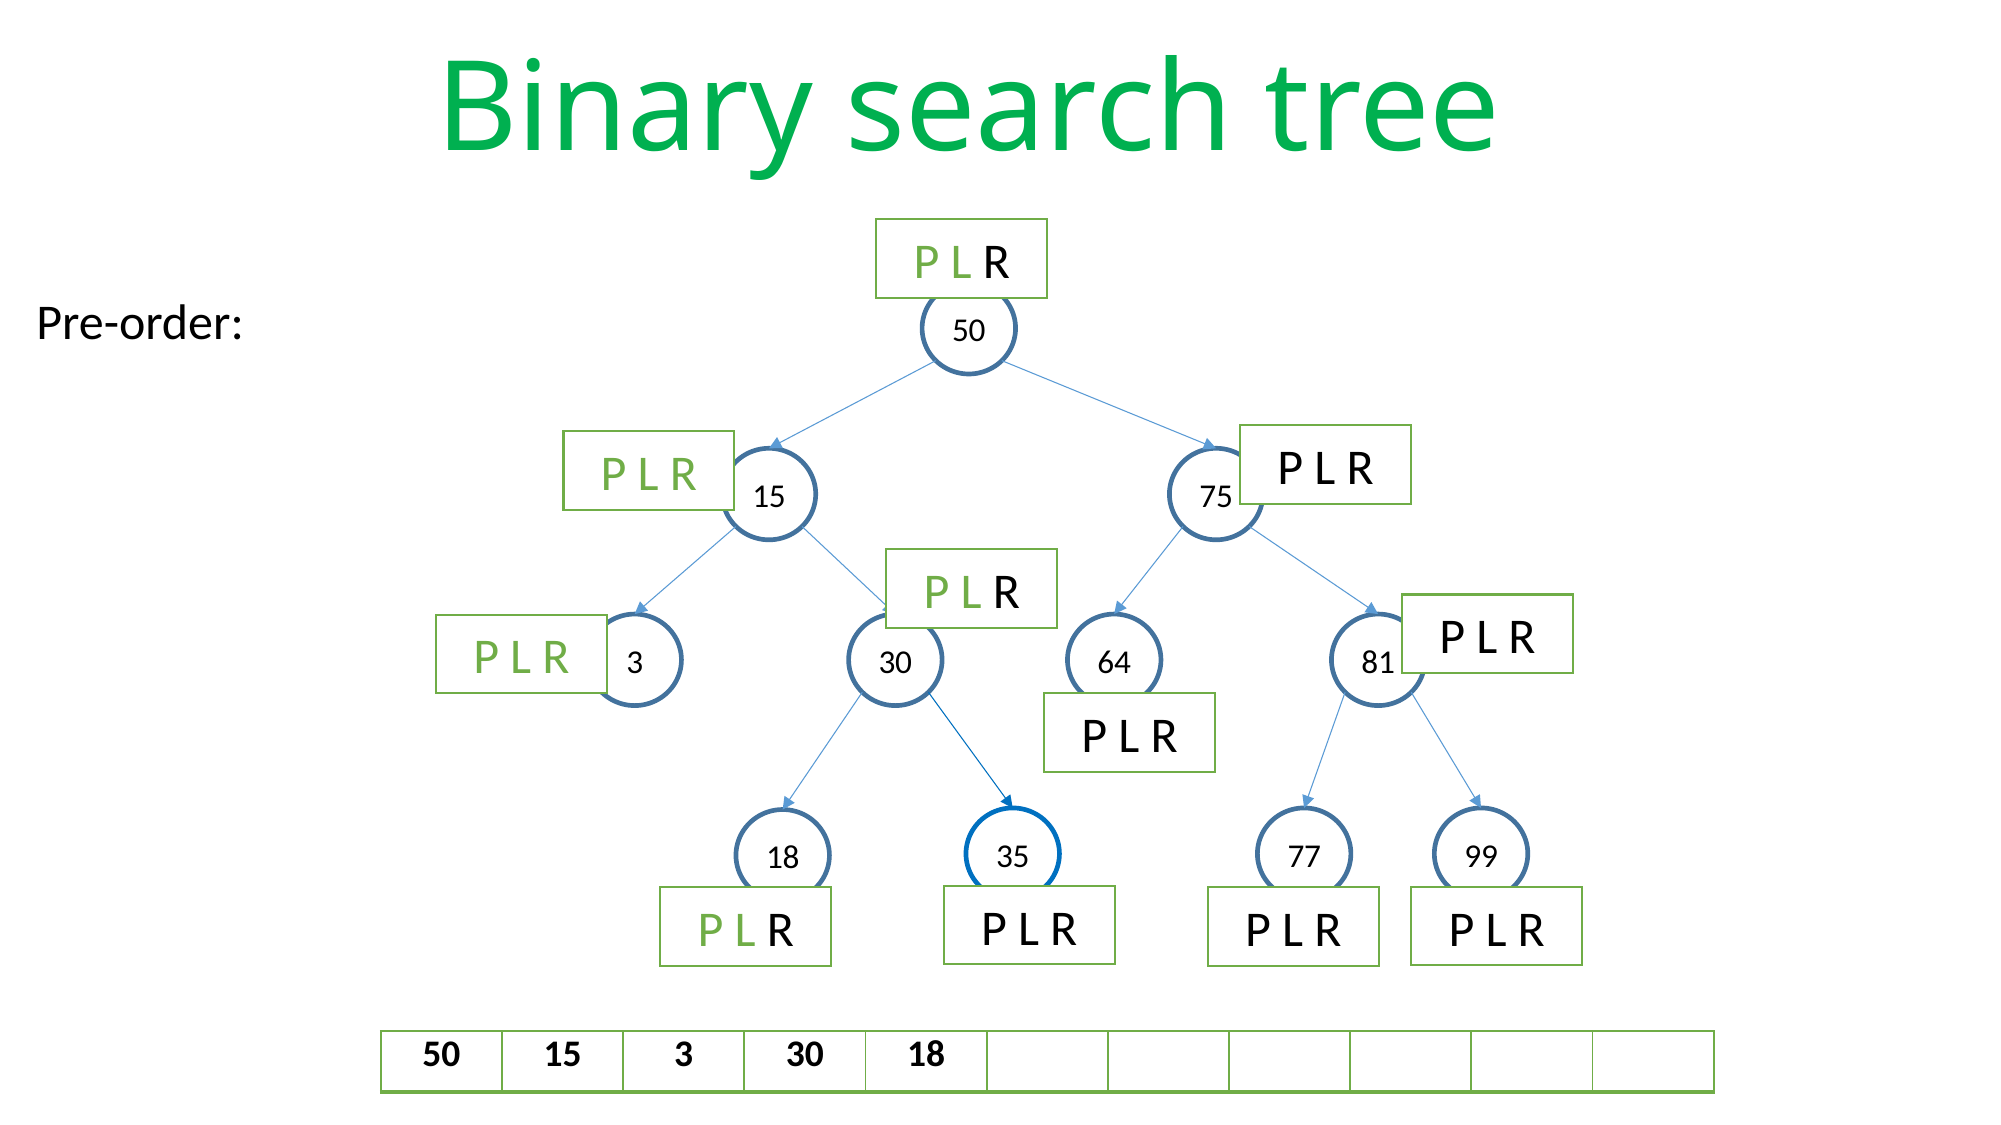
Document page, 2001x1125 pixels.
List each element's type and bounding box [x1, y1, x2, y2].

table_header [988, 1032, 1107, 1090]
table_header [503, 1032, 622, 1090]
table_header [624, 1032, 743, 1090]
table_header [382, 1032, 501, 1090]
text_box [435, 218, 1583, 967]
table_header [1593, 1032, 1713, 1090]
table_header [866, 1032, 986, 1090]
subtitle [21, 208, 1982, 1109]
table_header [1109, 1032, 1228, 1090]
table_header [1351, 1032, 1470, 1090]
table_header [745, 1032, 865, 1090]
table_header [1230, 1032, 1349, 1090]
table_header [1472, 1032, 1592, 1090]
title [218, 26, 1719, 186]
